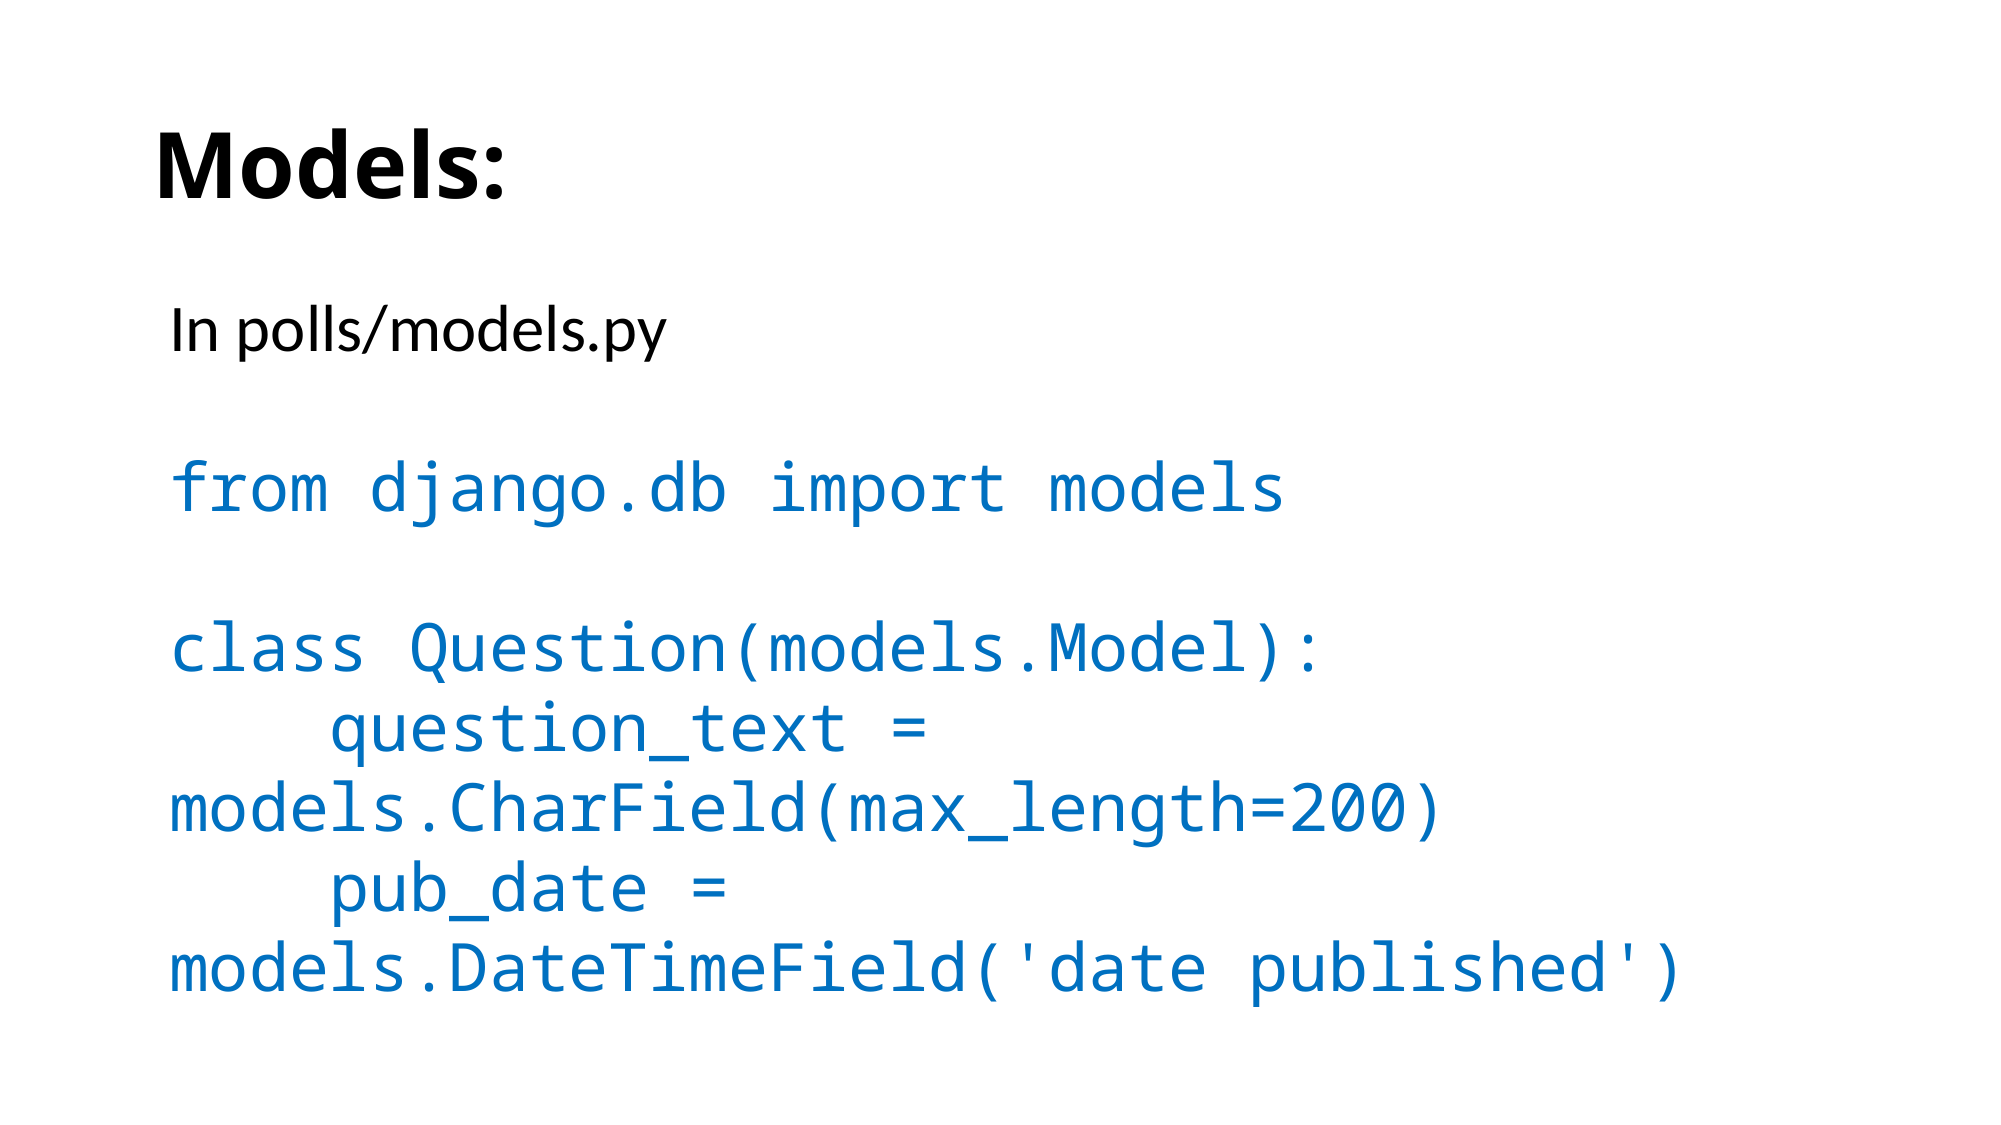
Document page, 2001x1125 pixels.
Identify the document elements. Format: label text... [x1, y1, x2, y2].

text_box In polls/models.py from django.db import models class Question(models.Model): question_text = models.CharField(max_length=200) pub_date = models.DateTimeField('date published') [154, 277, 1783, 1012]
title Models: [137, 59, 1863, 278]
